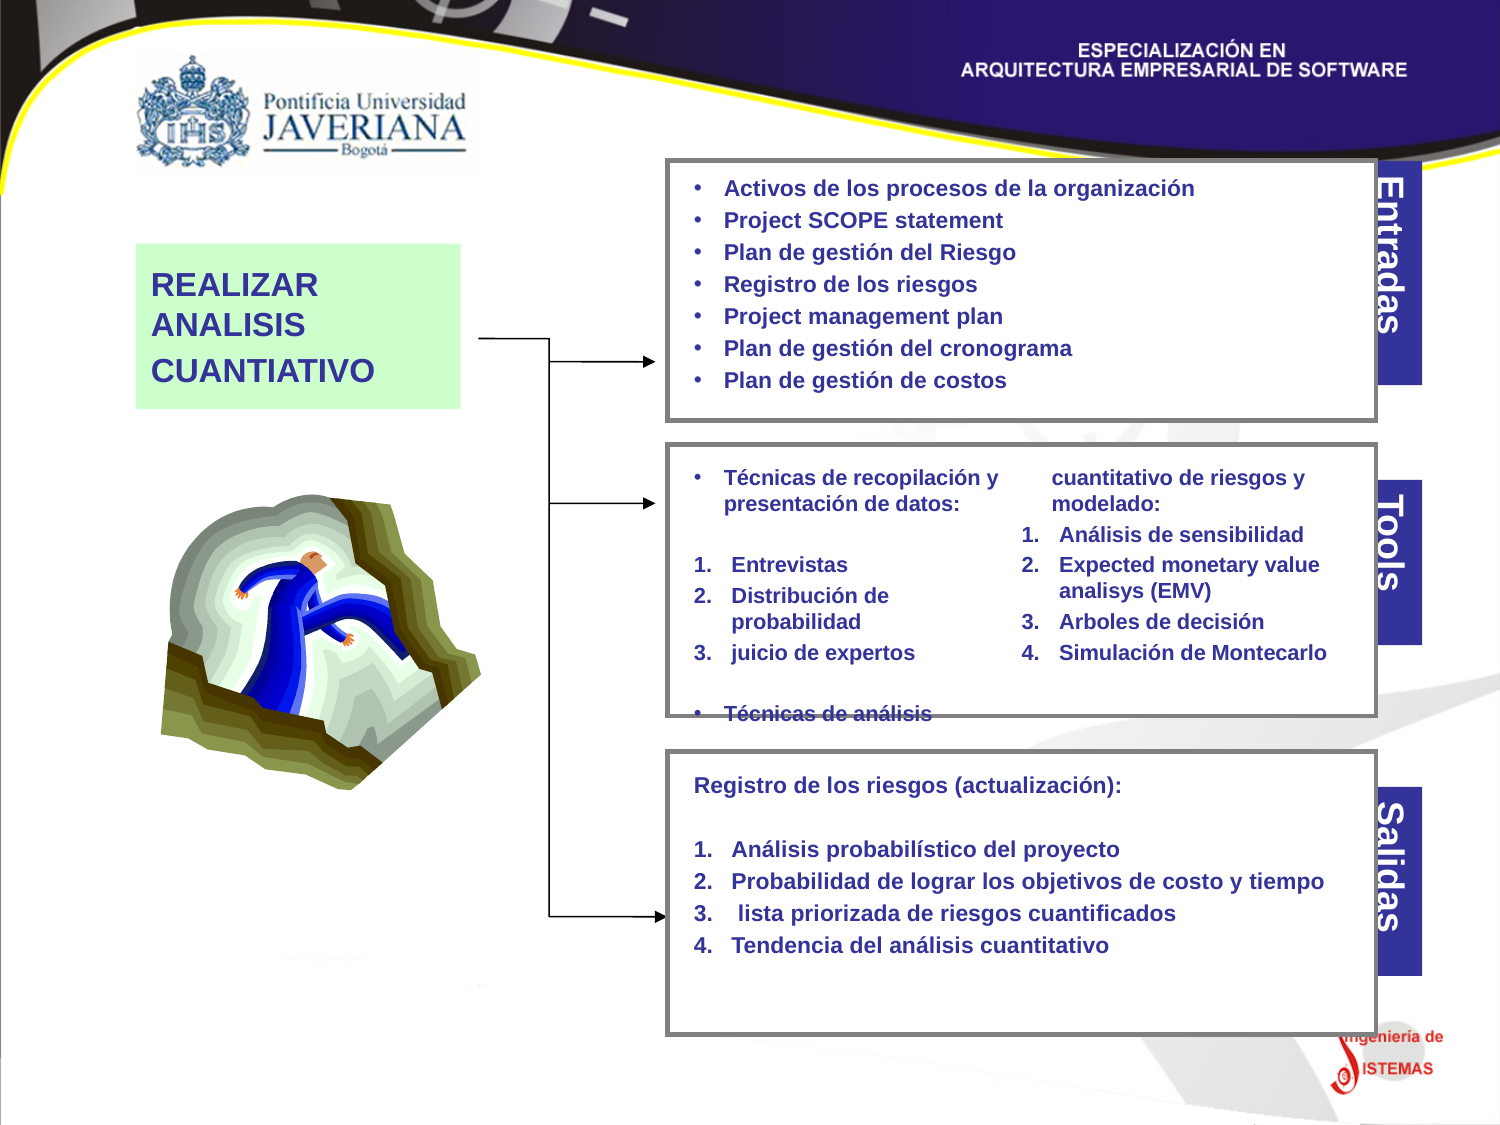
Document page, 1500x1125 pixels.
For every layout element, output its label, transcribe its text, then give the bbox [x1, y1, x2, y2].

text_box [667, 160, 1376, 421]
text_box Entradas [1376, 160, 1423, 386]
text_box Salidas [1376, 786, 1423, 976]
text_box Activos de los procesos de la organización Project SCOPE statement Plan de gestión del Riesgo Registro de los riesgos Project management plan Plan de gestión del cronograma Plan de gestión de costos [679, 166, 1341, 401]
text_box Tools [1376, 479, 1423, 646]
text_box [667, 444, 1376, 717]
text_box REALIZAR ANALISIS CUANTIATIVO [135, 243, 461, 409]
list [159, 491, 485, 794]
picture [0, 0, 1500, 1125]
text_box Técnicas de recopilación y presentación de datos: Entrevistas Distribución de probabilidad juicio de expertos Técnicas de análisis cuantitativo de riesgos y modelado: Análisis de sensibilidad Expected monetary value analisys (EMV) Arboles de decisión Simulación de Montecarlo [679, 456, 1365, 754]
text_box [667, 751, 1376, 1035]
text_box [549, 497, 656, 510]
text_box Registro de los riesgos (actualización): Análisis probabilístico del proyecto Probabilidad de lograr los objetivos de costo y tiempo lista priorizada de riesgos cuantificados Tendencia del análisis cuantitativo [679, 763, 1376, 966]
text_box [549, 355, 656, 368]
text_box [549, 910, 667, 923]
